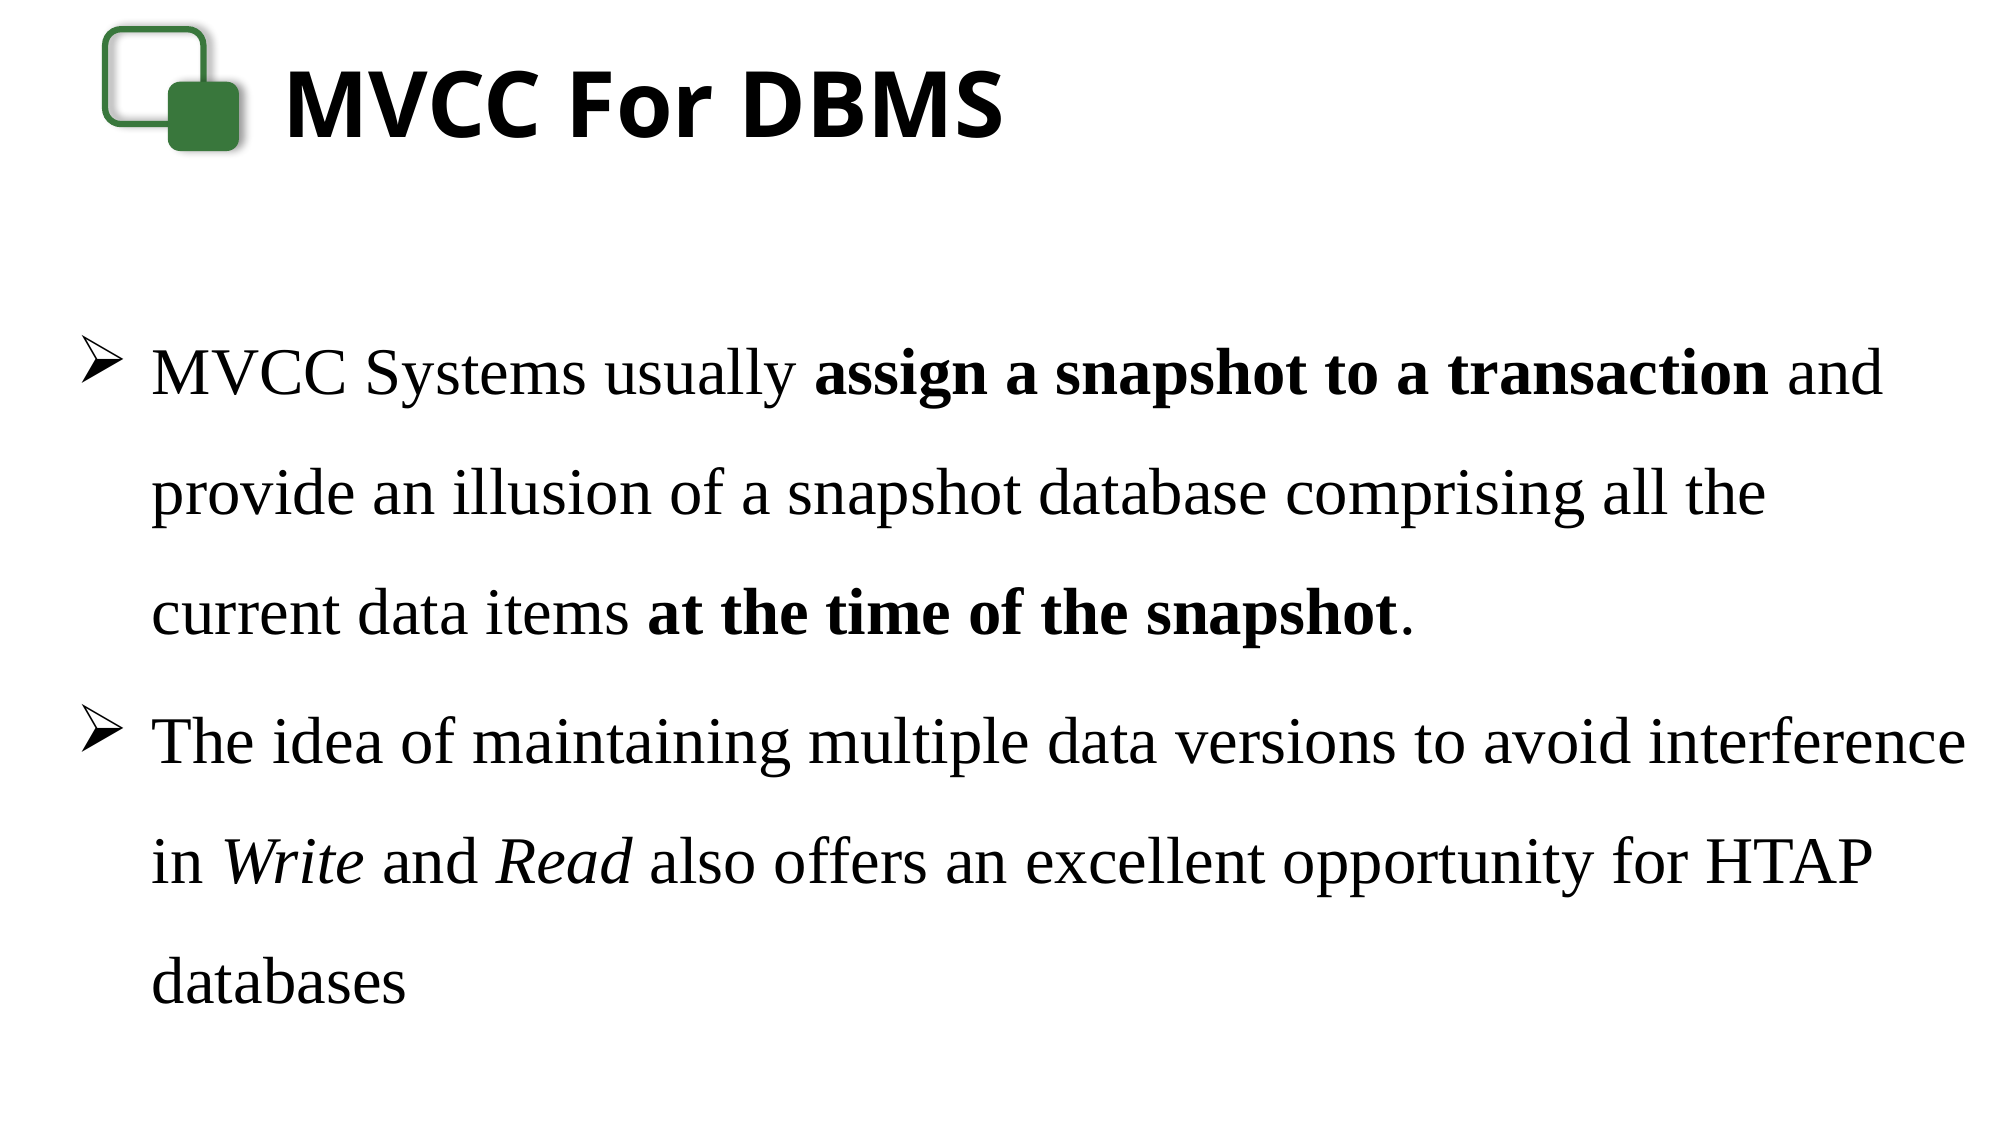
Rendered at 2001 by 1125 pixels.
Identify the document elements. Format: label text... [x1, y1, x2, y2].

text_box [104, 28, 205, 126]
text_box MVCC Systems usually assign a snapshot to a transaction and provide an illusion of a snapshot database comprising all the current data items at the time of the snapshot. The idea of maintaining multiple data versions to avoid interference in Write and Read also offers an excellent opportunity for HTAP databases [59, 280, 2000, 1024]
text_box MVCC For DBMS [267, 38, 1850, 164]
text_box [167, 81, 239, 152]
